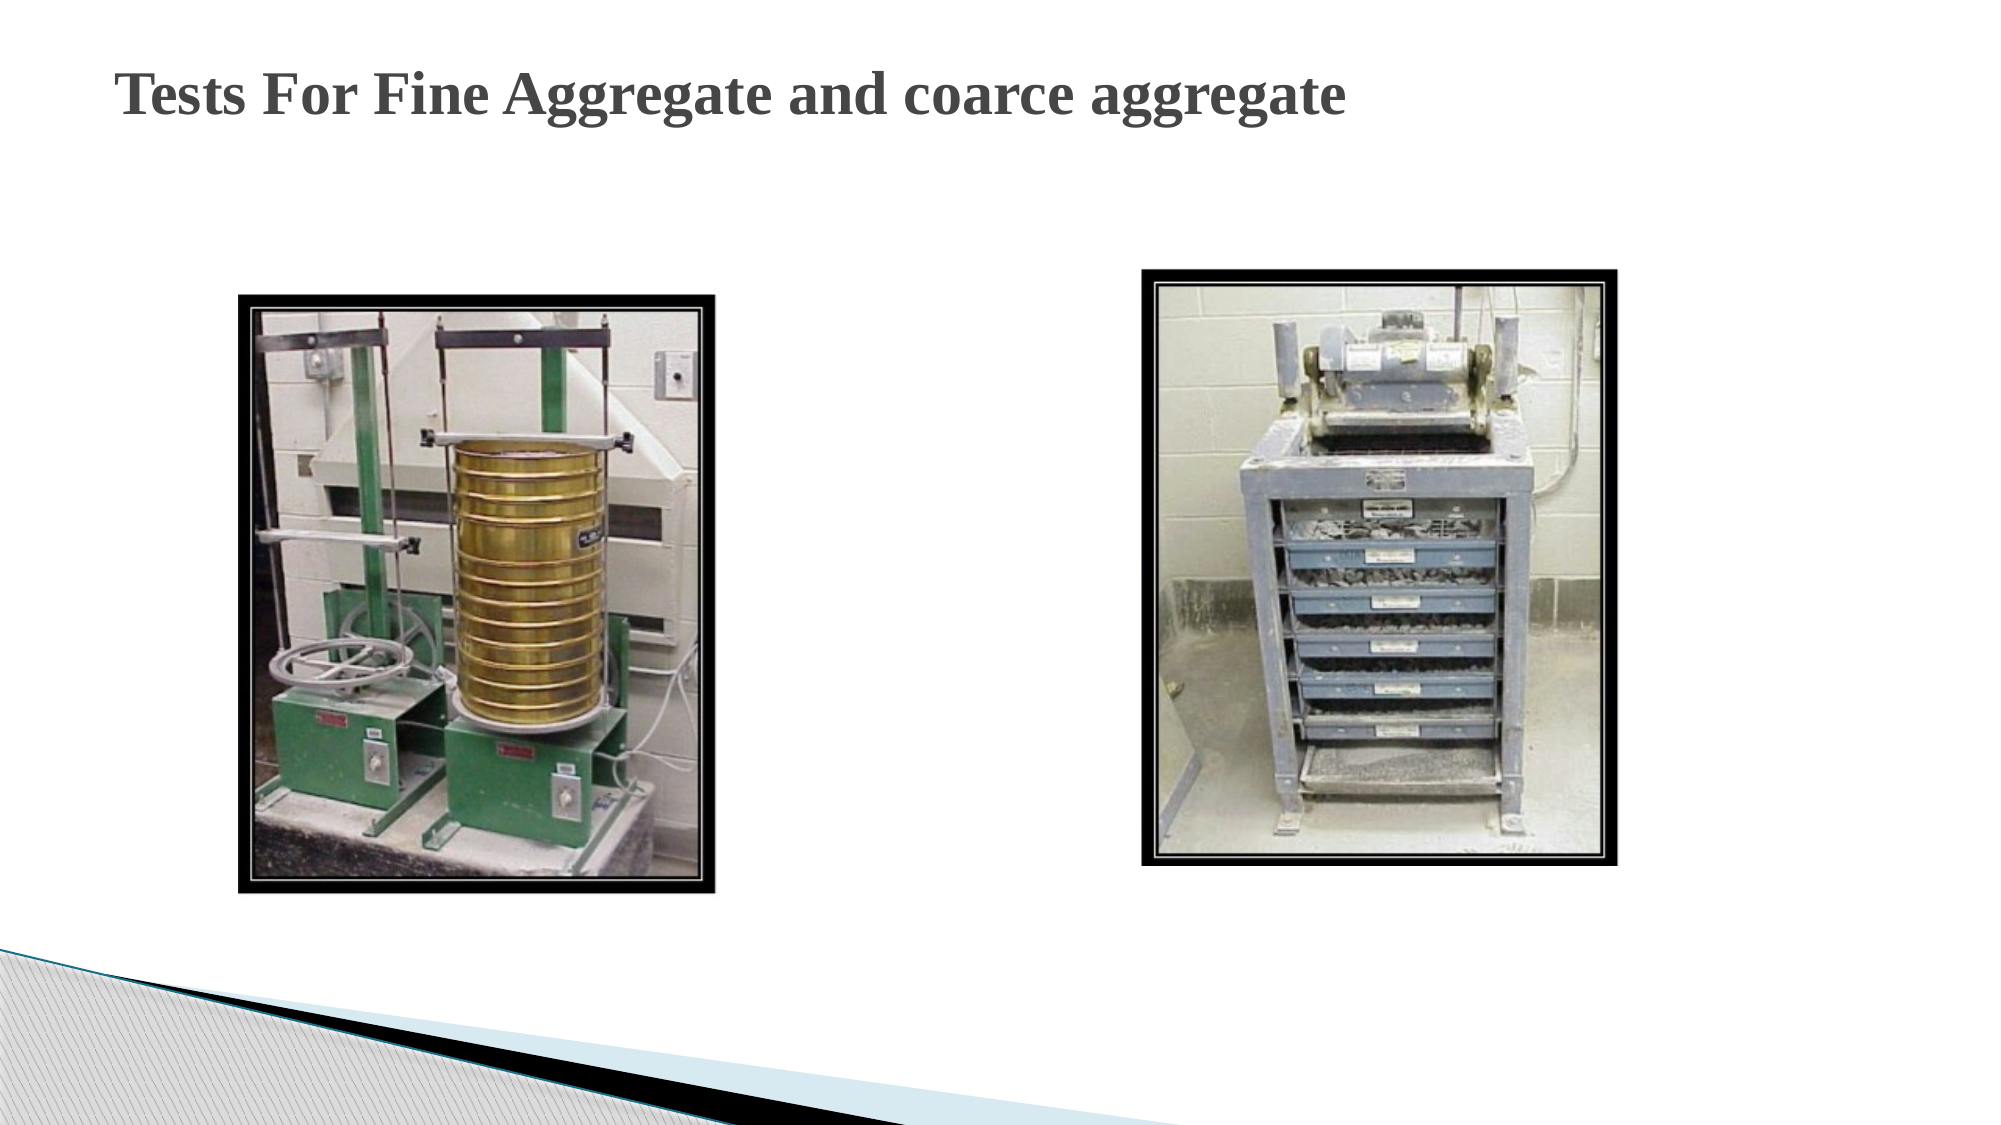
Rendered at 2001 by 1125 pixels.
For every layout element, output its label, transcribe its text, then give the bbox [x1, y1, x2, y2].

title Tests For Fine Aggregate and coarce aggregate [99, 45, 1900, 233]
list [238, 287, 721, 929]
picture [1112, 256, 1685, 866]
